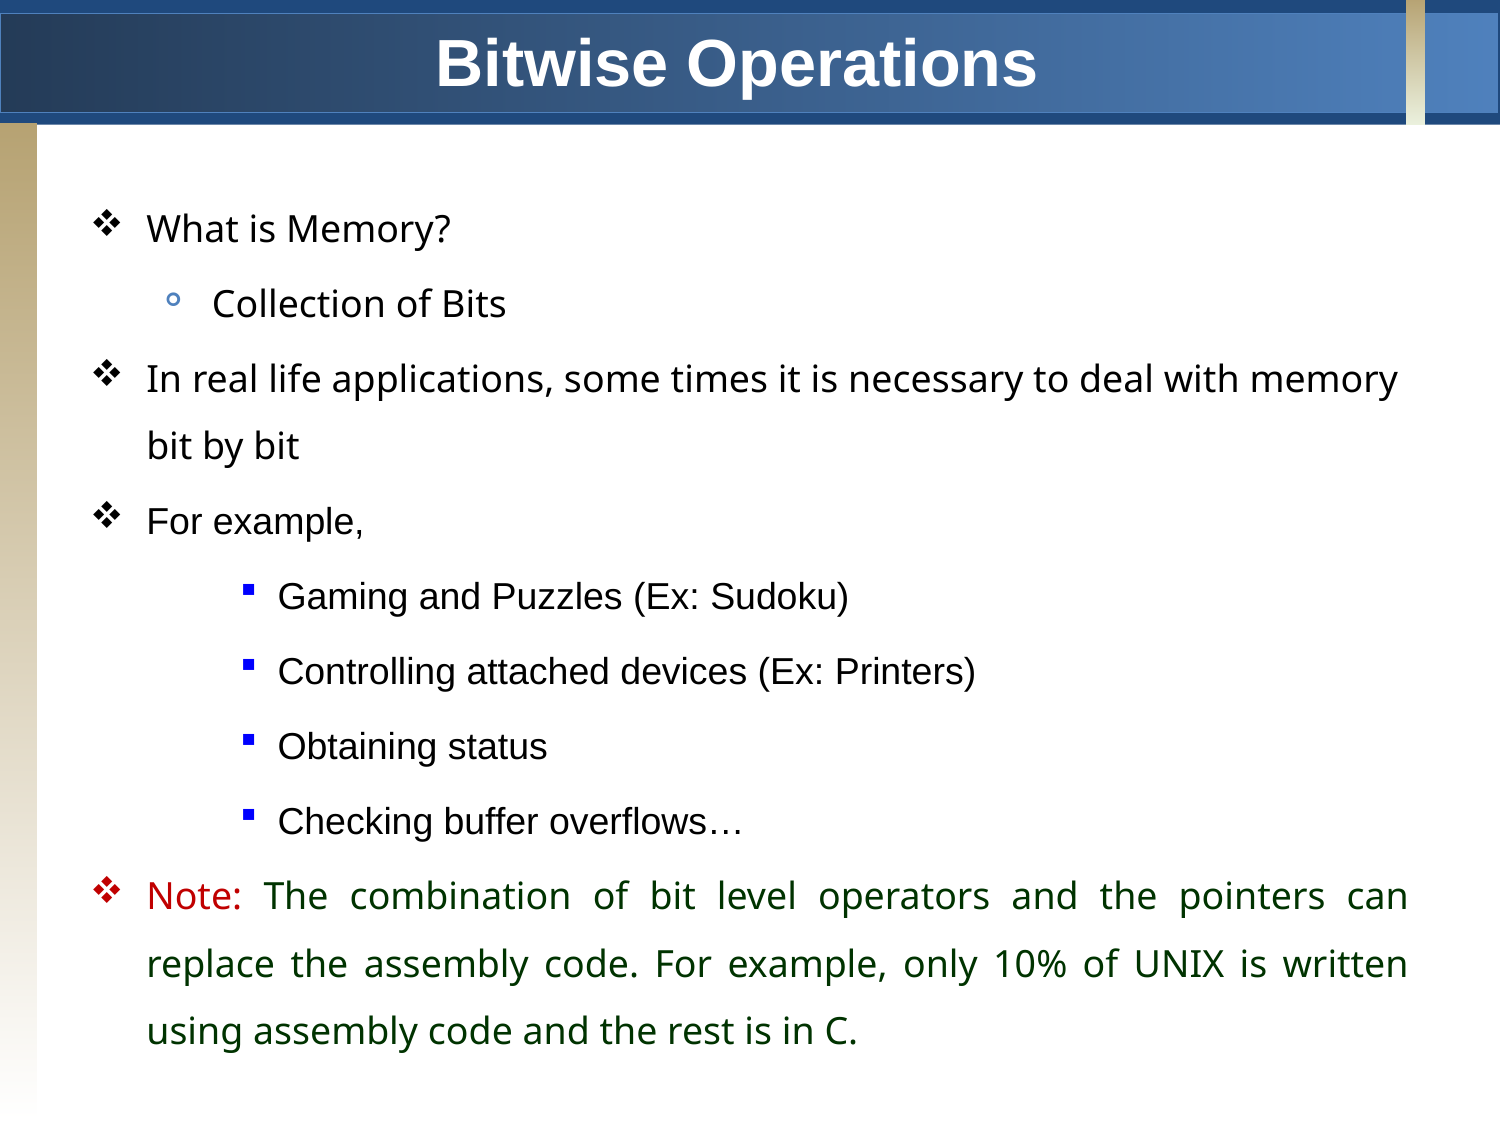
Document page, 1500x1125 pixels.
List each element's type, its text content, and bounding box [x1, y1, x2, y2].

title Bitwise Operations [99, 12, 1375, 100]
list What is Memory? Collection of Bits In real life applications, some times it is necessary to deal with memory bit by bit For example, Gaming and Puzzles (Ex: Sudoku) Controlling attached devices (Ex: Printers) Obtaining status Checking buffer overflows… Note: The combination of bit level operators and the pointers can replace the assembly code. For example, only 10% of UNIX is written using assembly code and the rest is in C. [75, 174, 1425, 1088]
